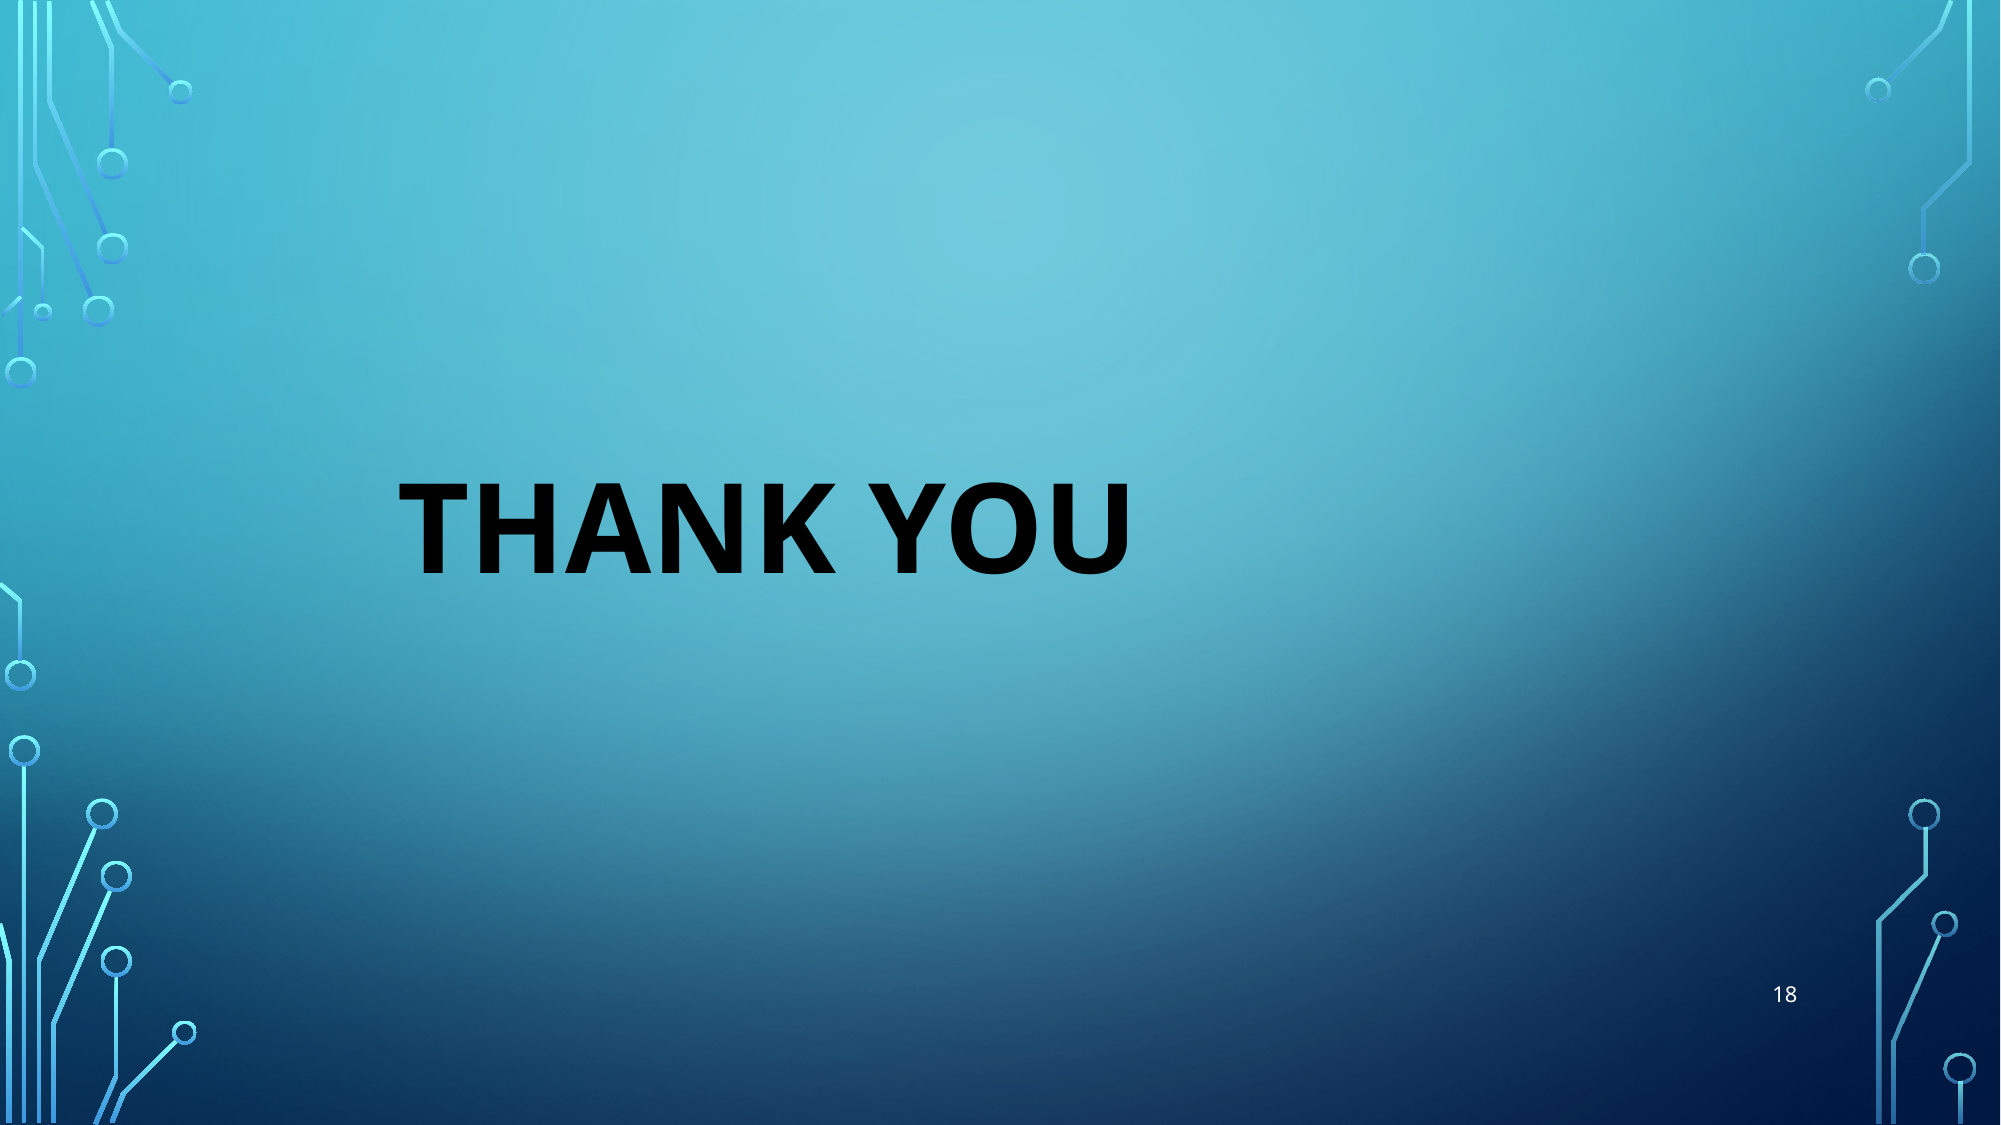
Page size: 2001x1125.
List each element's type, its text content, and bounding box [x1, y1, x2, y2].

title Thank You [187, 101, 1813, 966]
slide_number 18 [1685, 965, 1813, 1025]
